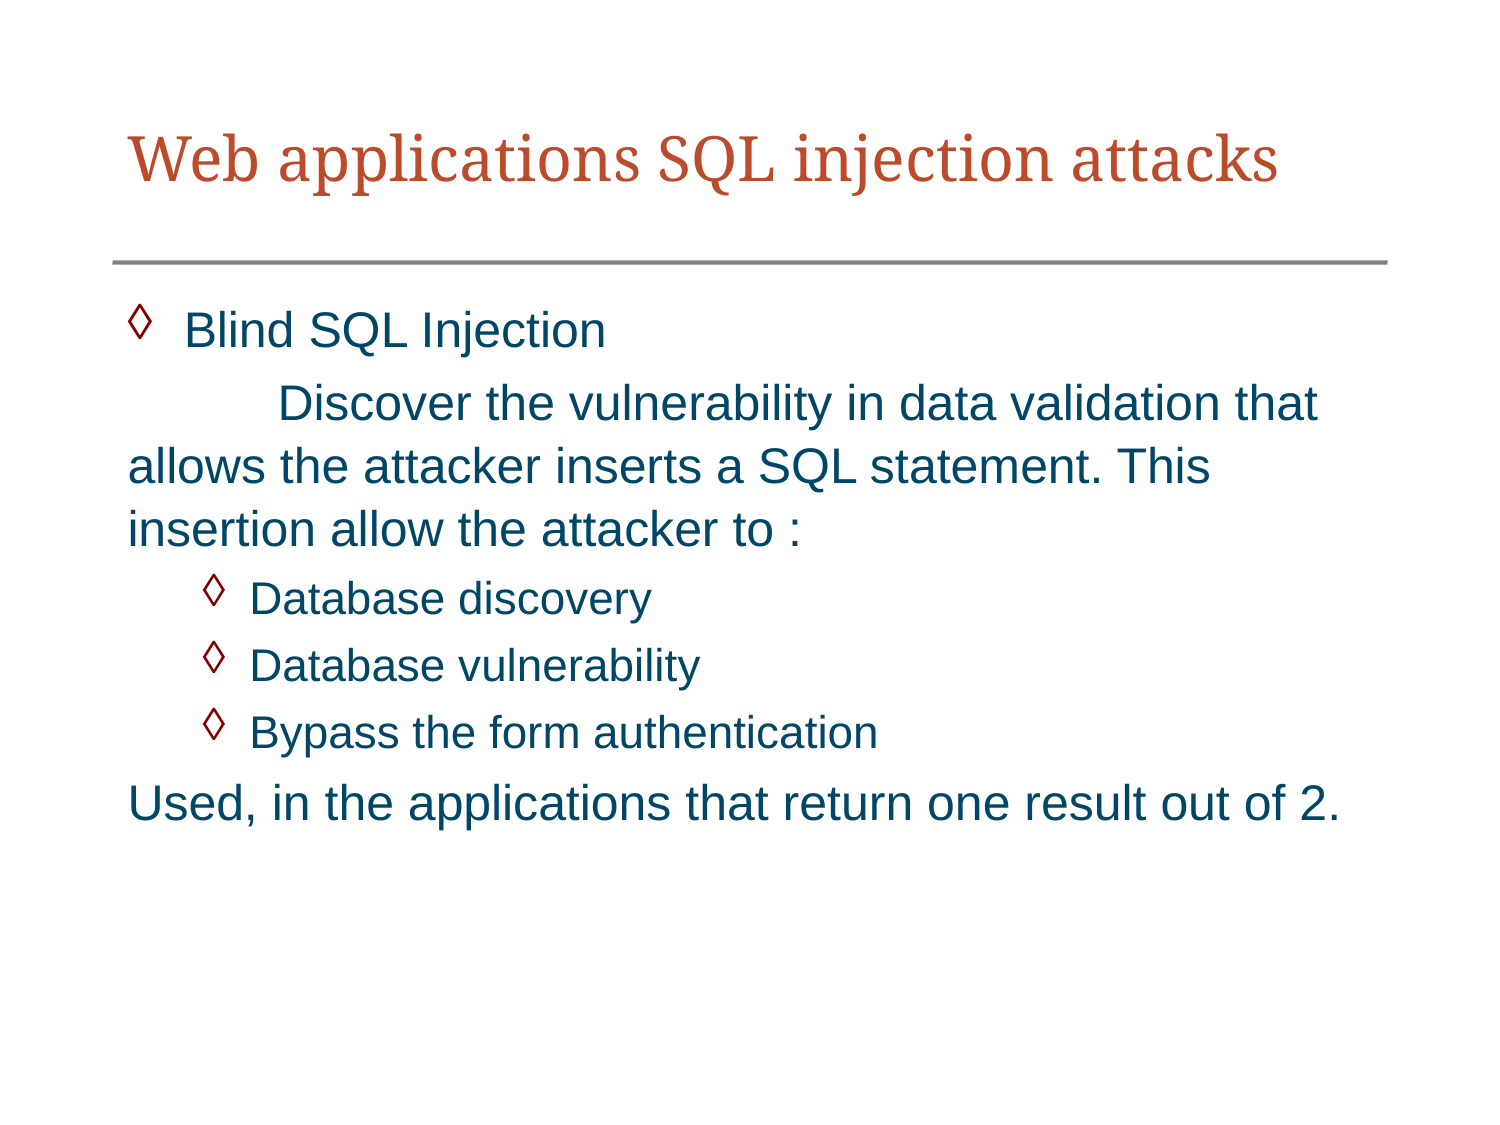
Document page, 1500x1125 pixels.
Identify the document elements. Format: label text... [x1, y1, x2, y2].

title Web applications SQL injection attacks [112, 74, 1388, 238]
list Blind SQL Injection Discover the vulnerability in data validation that allows the attacker inserts a SQL statement. This insertion allow the attacker to : Database discovery Database vulnerability Bypass the form authentication Used, in the applications that return one result out of 2. [112, 287, 1388, 1101]
